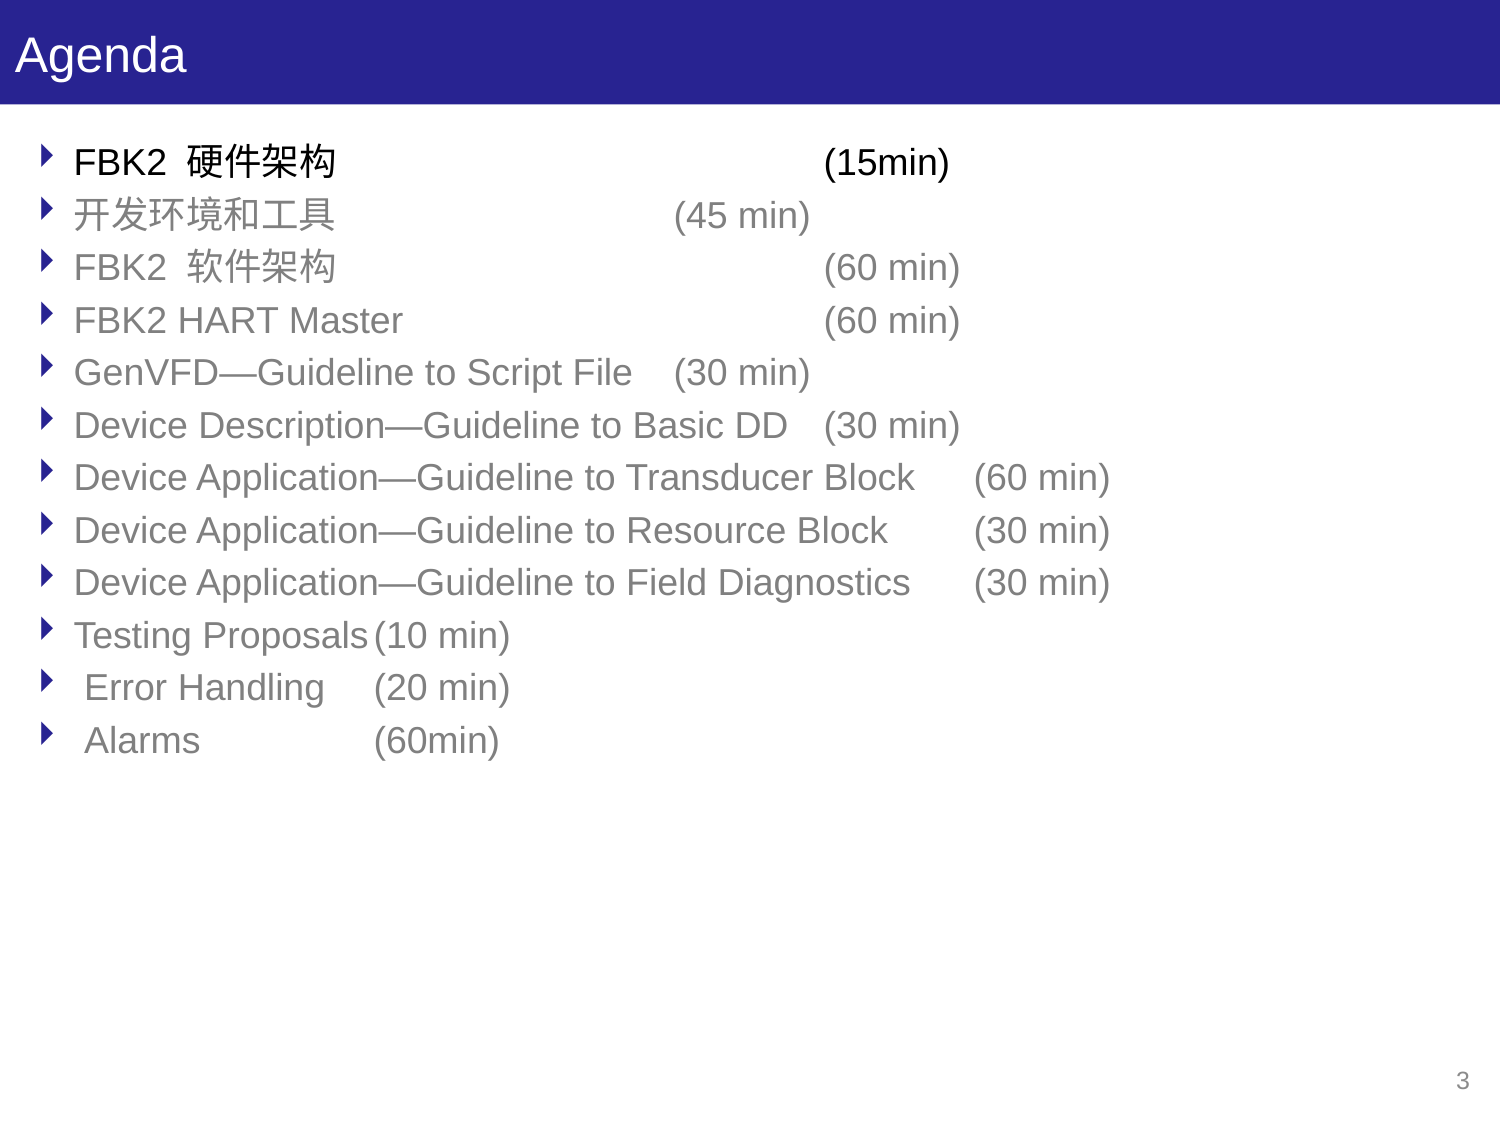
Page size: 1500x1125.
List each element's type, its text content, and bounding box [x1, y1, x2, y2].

list FBK2 硬件架构 (15min) 开发环境和工具 (45 min) FBK2 软件架构 (60 min) FBK2 HART Master (60 min) GenVFD—Guideline to Script File (30 min) Device Description—Guideline to Basic DD (30 min) Device Application—Guideline to Transducer Block (60 min) Device Application—Guideline to Resource Block (30 min) Device Application—Guideline to Field Diagnostics (30 min) Testing Proposals (10 min) Error Handling (20 min) Alarms (60min) [18, 120, 1437, 1066]
slide_number 3 [1135, 1050, 1486, 1110]
title Agenda [14, 0, 1500, 105]
